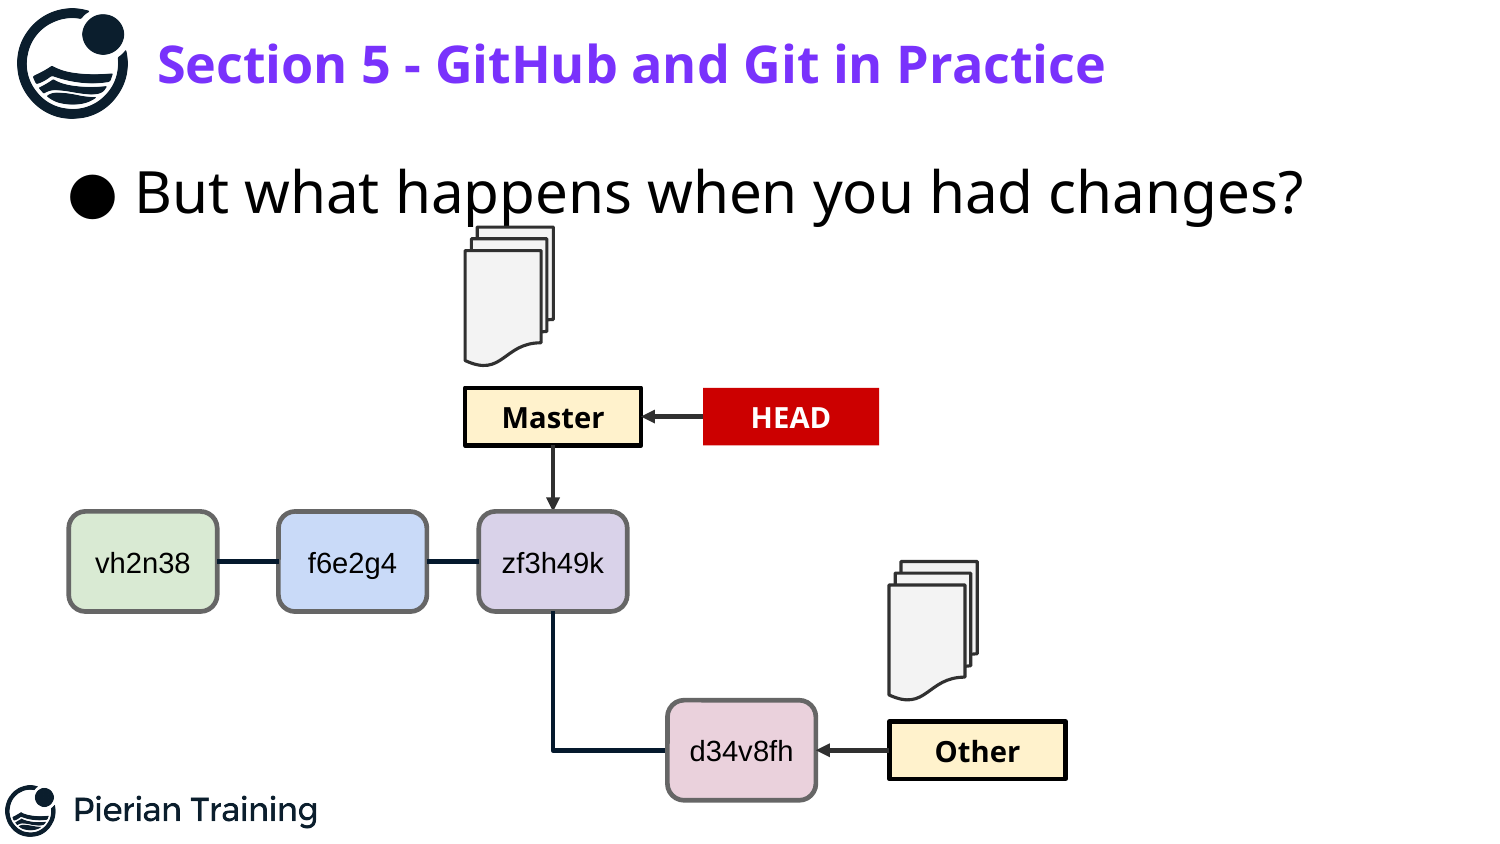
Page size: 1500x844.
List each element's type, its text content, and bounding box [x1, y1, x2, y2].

text_box Other [889, 721, 1066, 779]
text_box Master [465, 387, 641, 446]
text_box But what happens when you had changes? [44, 140, 1432, 241]
text_box zf3h49k [478, 511, 628, 612]
text_box [888, 561, 978, 700]
text_box Section 5 - GitHub and Git in Practice [142, 16, 1432, 110]
picture [16, 8, 128, 120]
text_box [465, 227, 554, 366]
text_box HEAD [703, 387, 880, 446]
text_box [552, 611, 668, 751]
picture [4, 785, 318, 837]
text_box vh2n38 [68, 511, 218, 612]
text_box d34v8fh [667, 700, 816, 801]
text_box f6e2g4 [278, 511, 427, 612]
